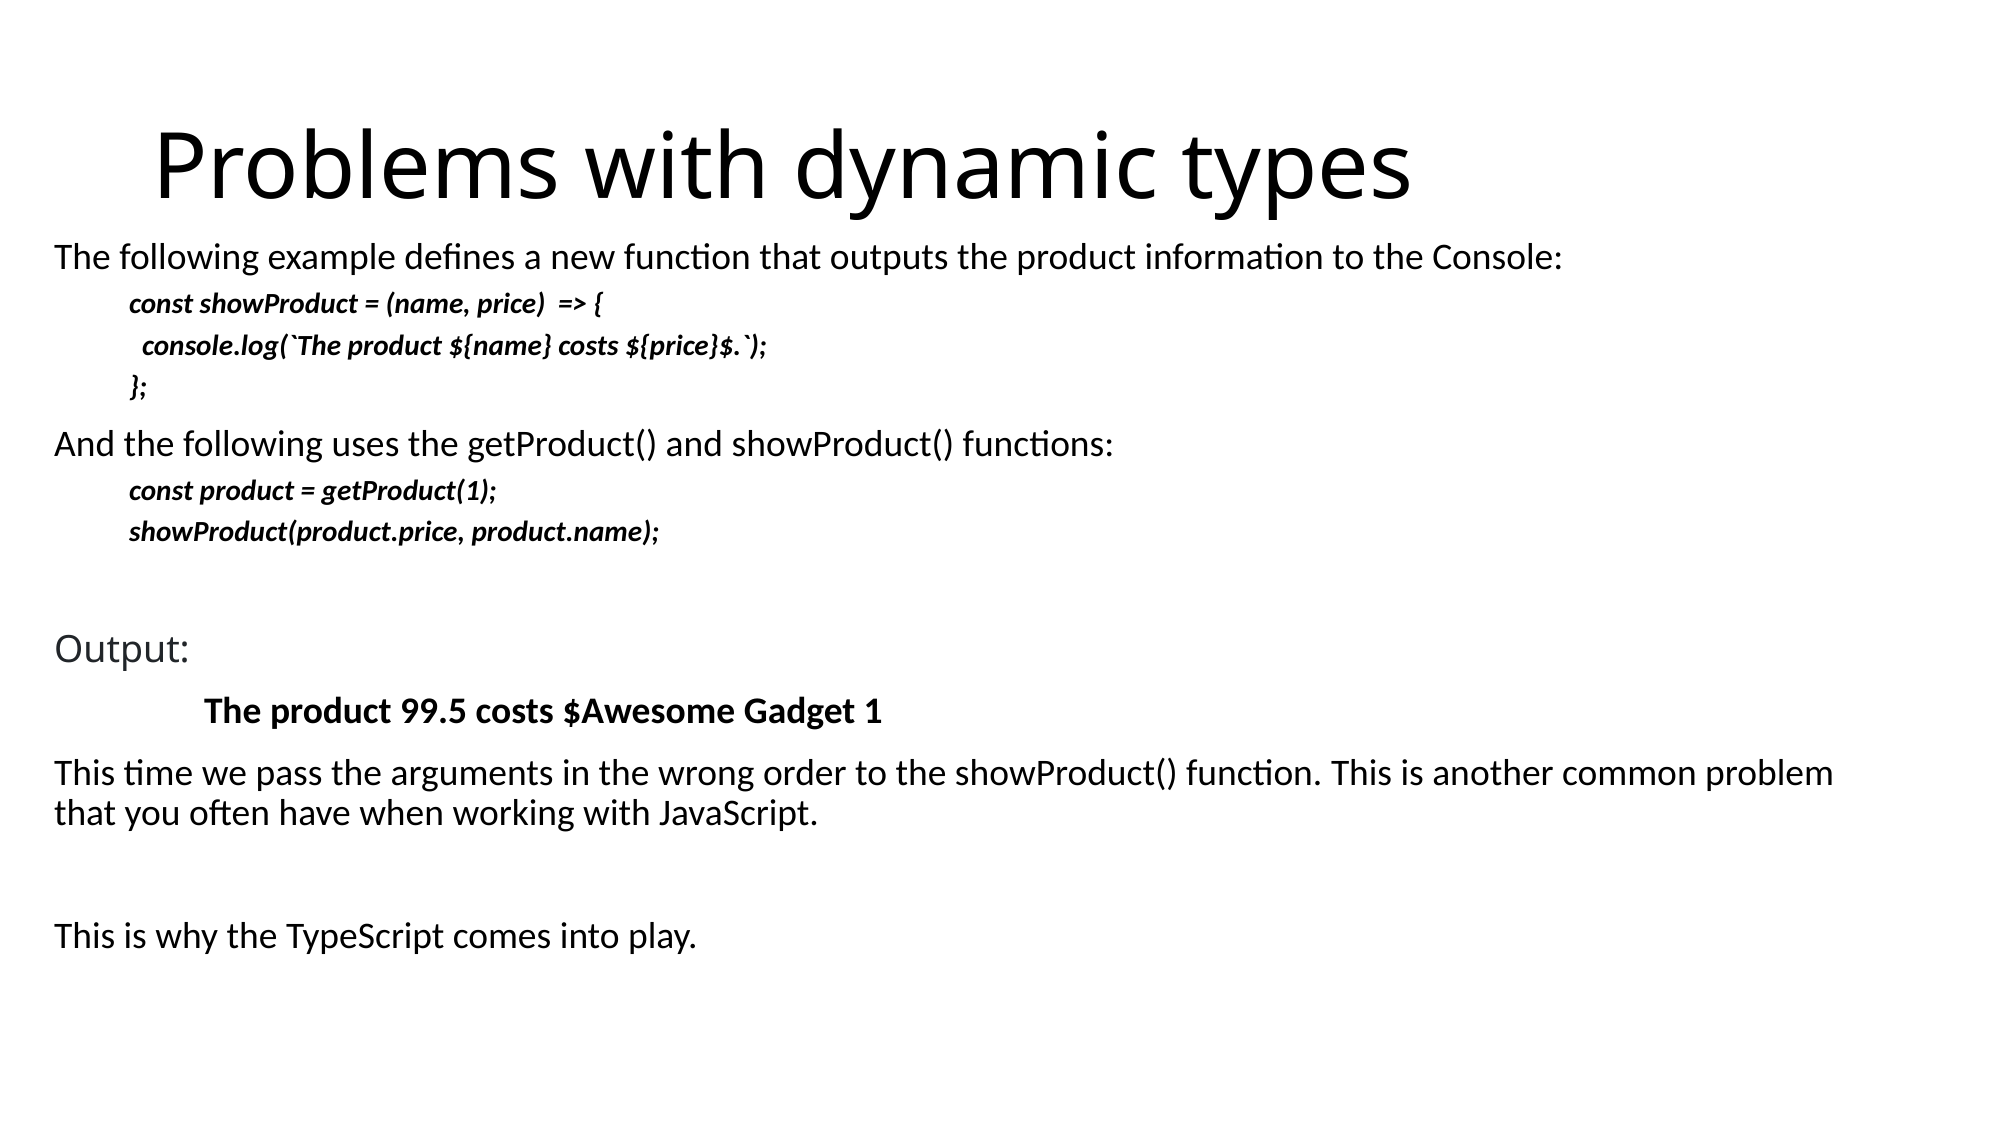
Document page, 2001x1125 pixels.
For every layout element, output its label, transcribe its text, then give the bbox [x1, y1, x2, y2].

title Problems with dynamic types [137, 59, 1863, 229]
list The following example defines a new function that outputs the product information to the Console: const showProduct = (name, price) => { console.log(`The product ${name} costs ${price}$.`); }; And the following uses the getProduct() and showProduct() functions: const product = getProduct(1); showProduct(product.price, product.name); Output: The product 99.5 costs $Awesome Gadget 1 This time we pass the arguments in the wrong order to the showProduct() function. This is another common problem that you often have when working with JavaScript. This is why the TypeScript comes into play. [39, 229, 1863, 1014]
